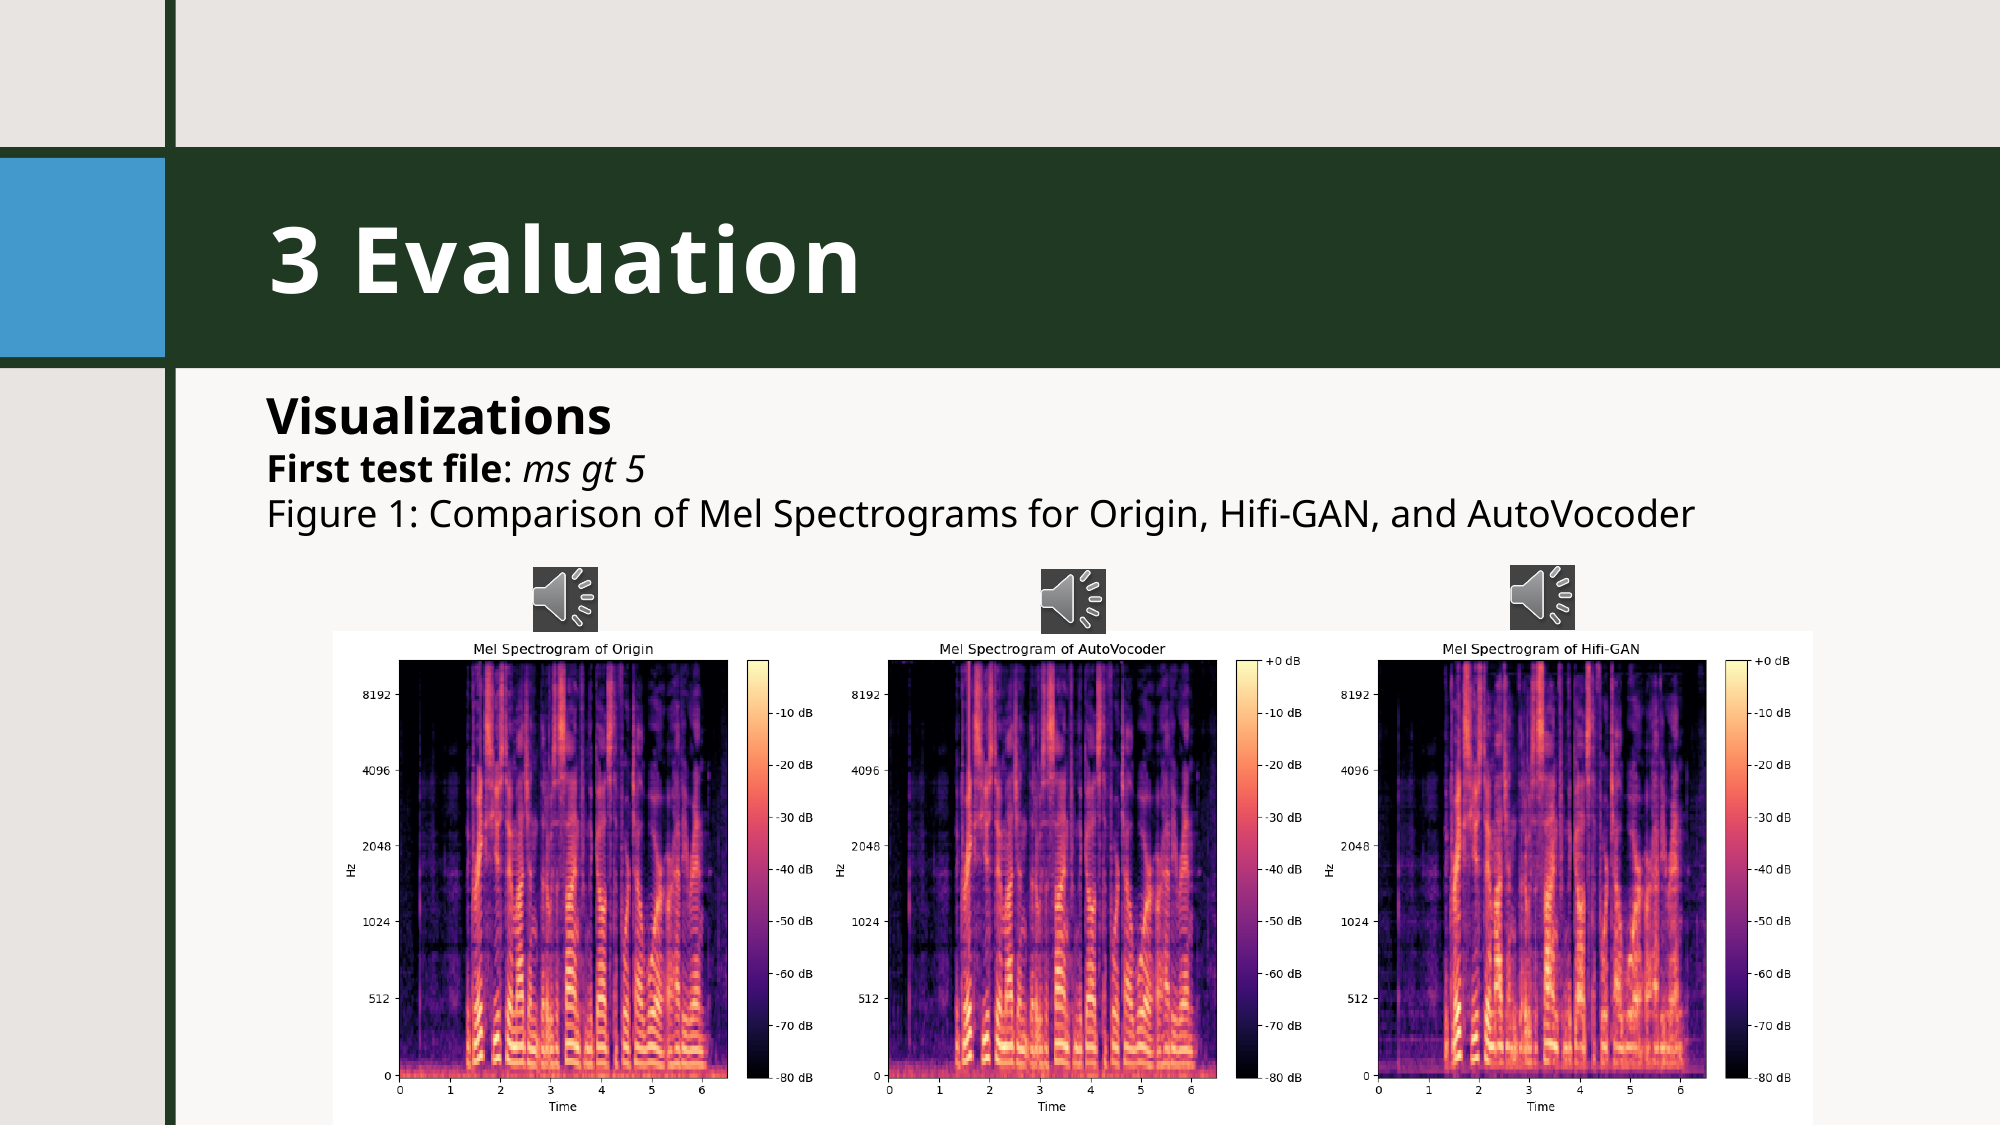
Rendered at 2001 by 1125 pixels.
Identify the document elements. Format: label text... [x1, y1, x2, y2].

text_box [0, 146, 164, 157]
text_box [177, 369, 2000, 1125]
picture [333, 563, 1813, 1125]
text_box [177, 146, 2000, 369]
title 3 Evaluation [251, 171, 1895, 341]
text_box [177, 0, 2000, 146]
text_box [0, 0, 164, 146]
text_box [164, 0, 177, 1125]
text_box [0, 369, 164, 1125]
text_box Visualizations First test file: ms gt 5 Figure 1: Comparison of Mel Spectrograms for Origin, Hifi-GAN, and AutoVocoder [251, 377, 1808, 542]
text_box [0, 157, 164, 358]
text_box [0, 358, 164, 369]
